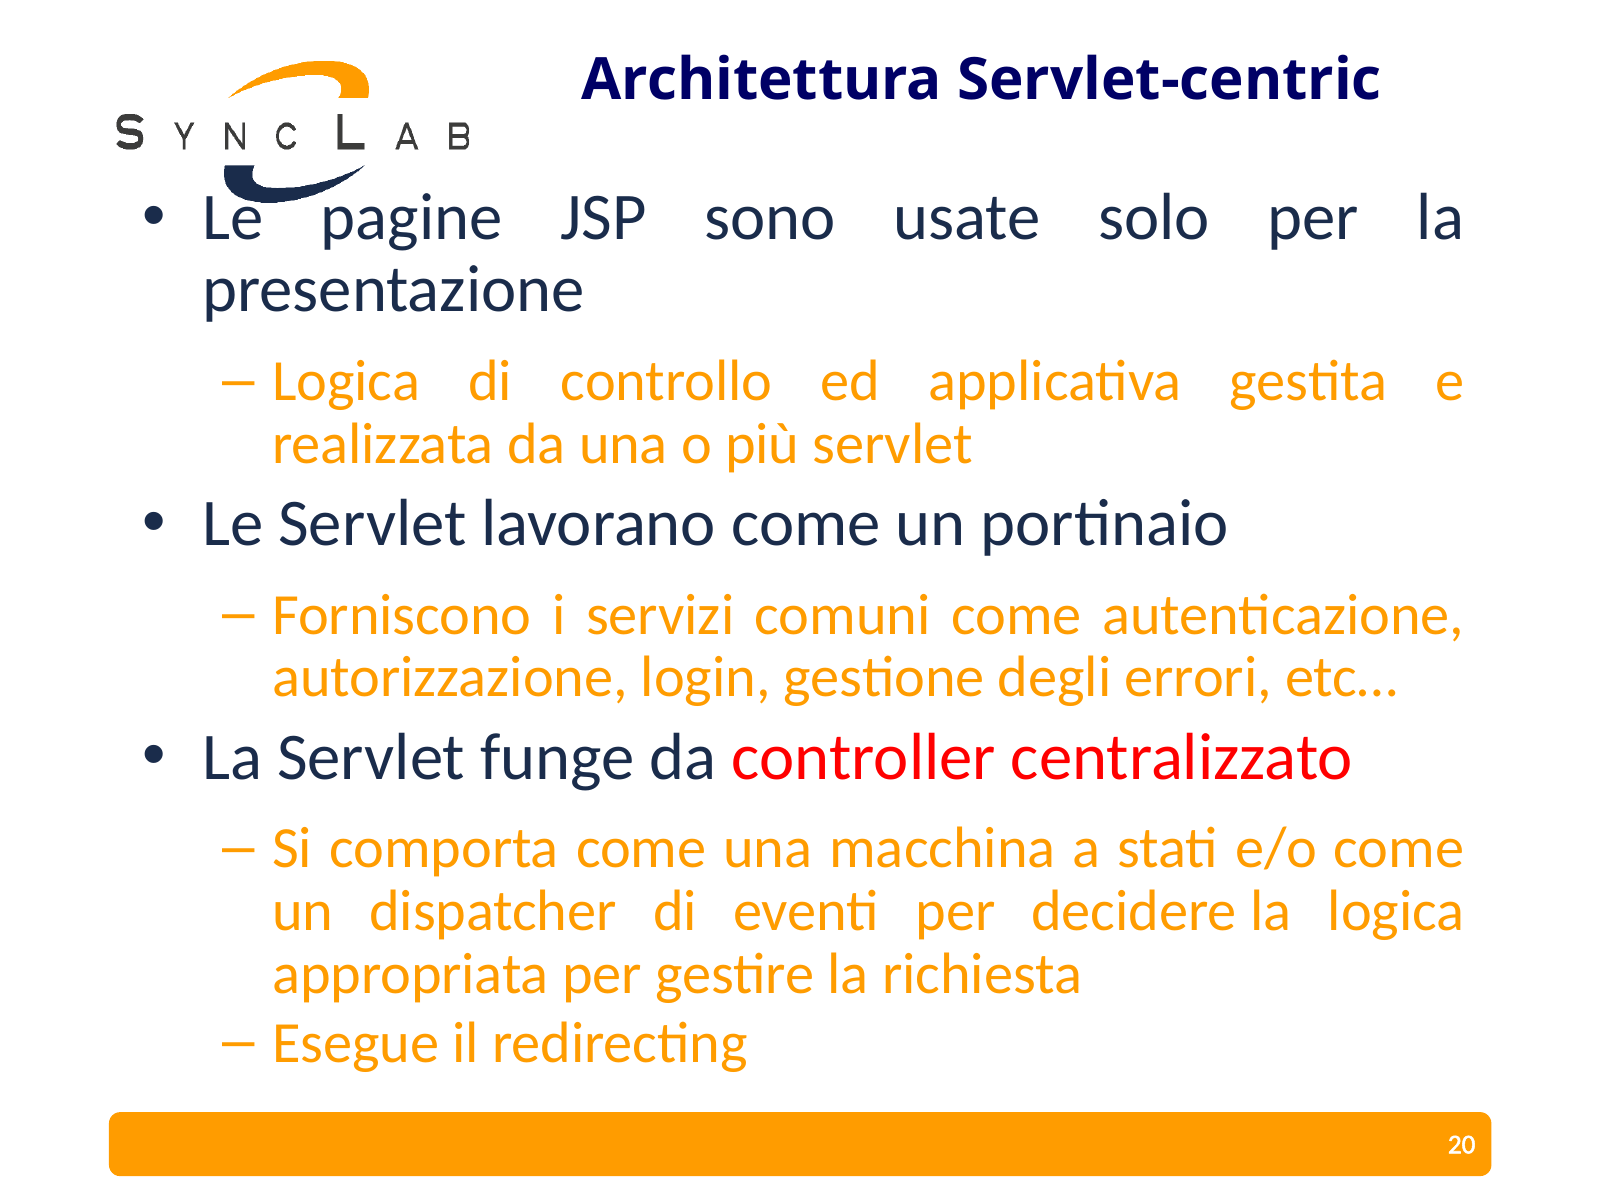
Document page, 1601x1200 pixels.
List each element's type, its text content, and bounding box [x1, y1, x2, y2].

picture [110, 56, 475, 206]
title Architettura Servlet-centric [363, 0, 1601, 162]
list Le pagine JSP sono usate solo per la presentazione Logica di controllo ed applicativa gestita e realizzata da una o più servlet Le Servlet lavorano come un portinaio Forniscono i servizi comuni come autenticazione, autorizzazione, login, gestione degli errori, etc… La Servlet funge da controller centralizzato Si comporta come una macchina a stati e/o come un dispatcher di eventi per decidere la logica appropriata per gestire la richiesta Esegue il redirecting [127, 174, 1480, 1085]
slide_number 20 [1130, 1112, 1491, 1177]
